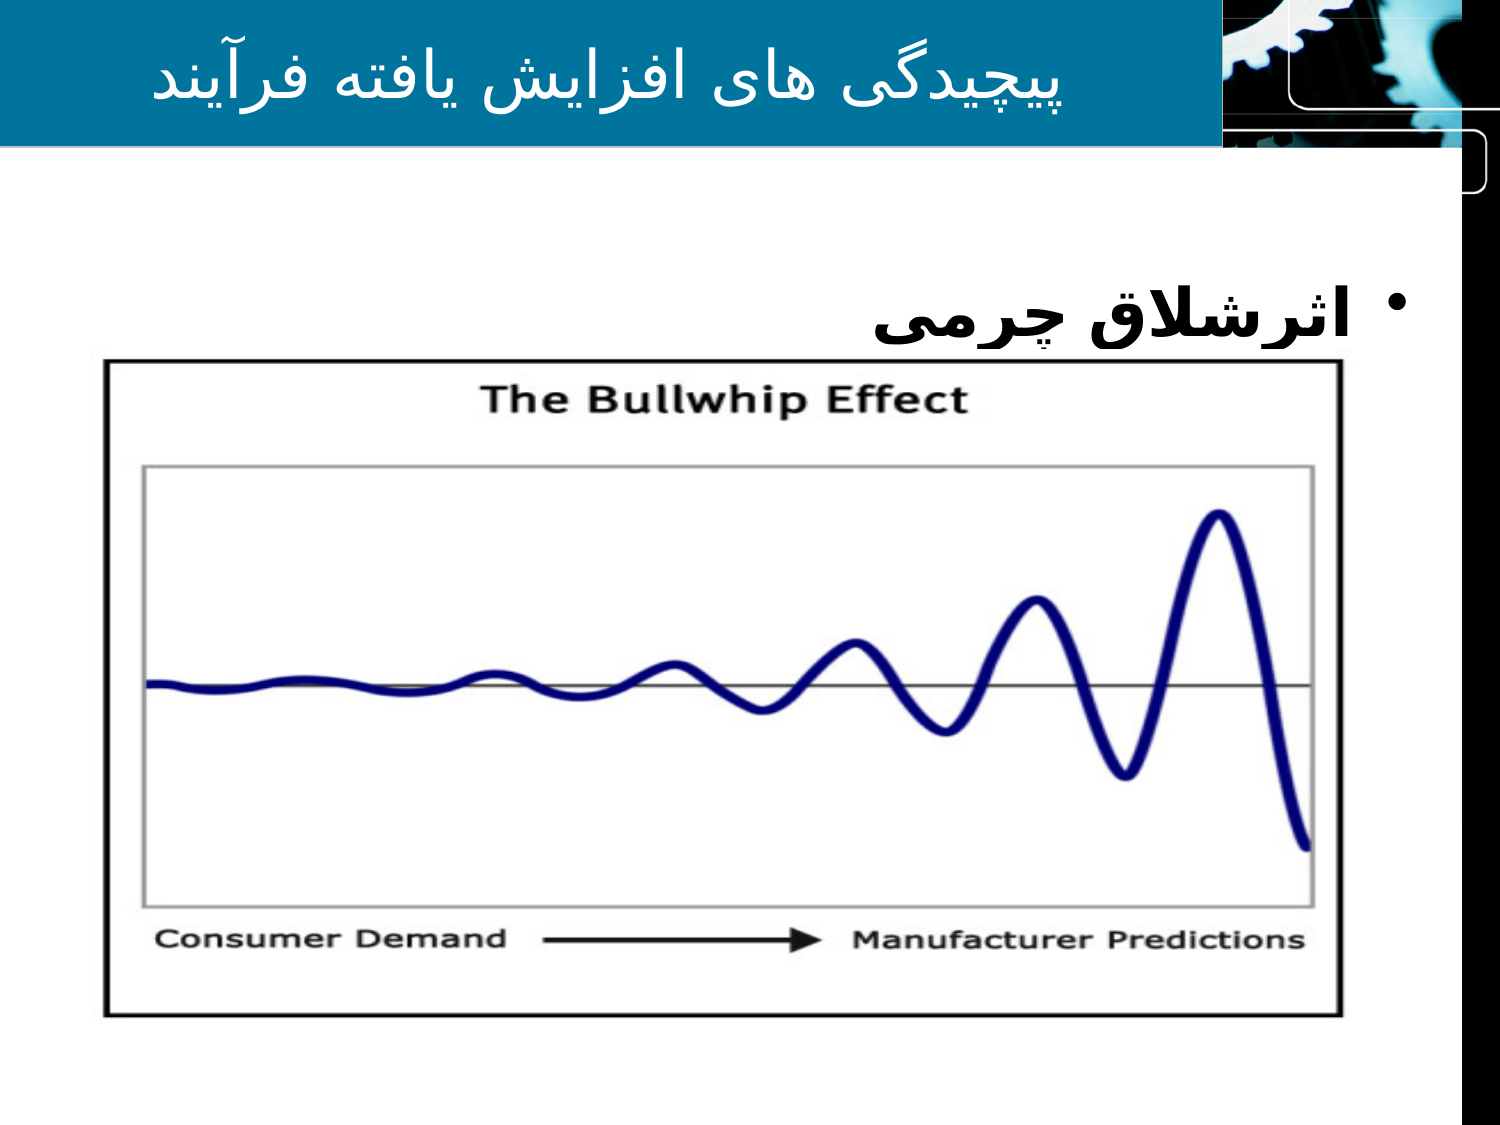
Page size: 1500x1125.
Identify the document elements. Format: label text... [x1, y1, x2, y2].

picture [0, 0, 1500, 1125]
title پیچیدگی های افزایش یافته فرآیند [16, 6, 1199, 138]
list اثرشلاق چرمی [75, 262, 1425, 1005]
